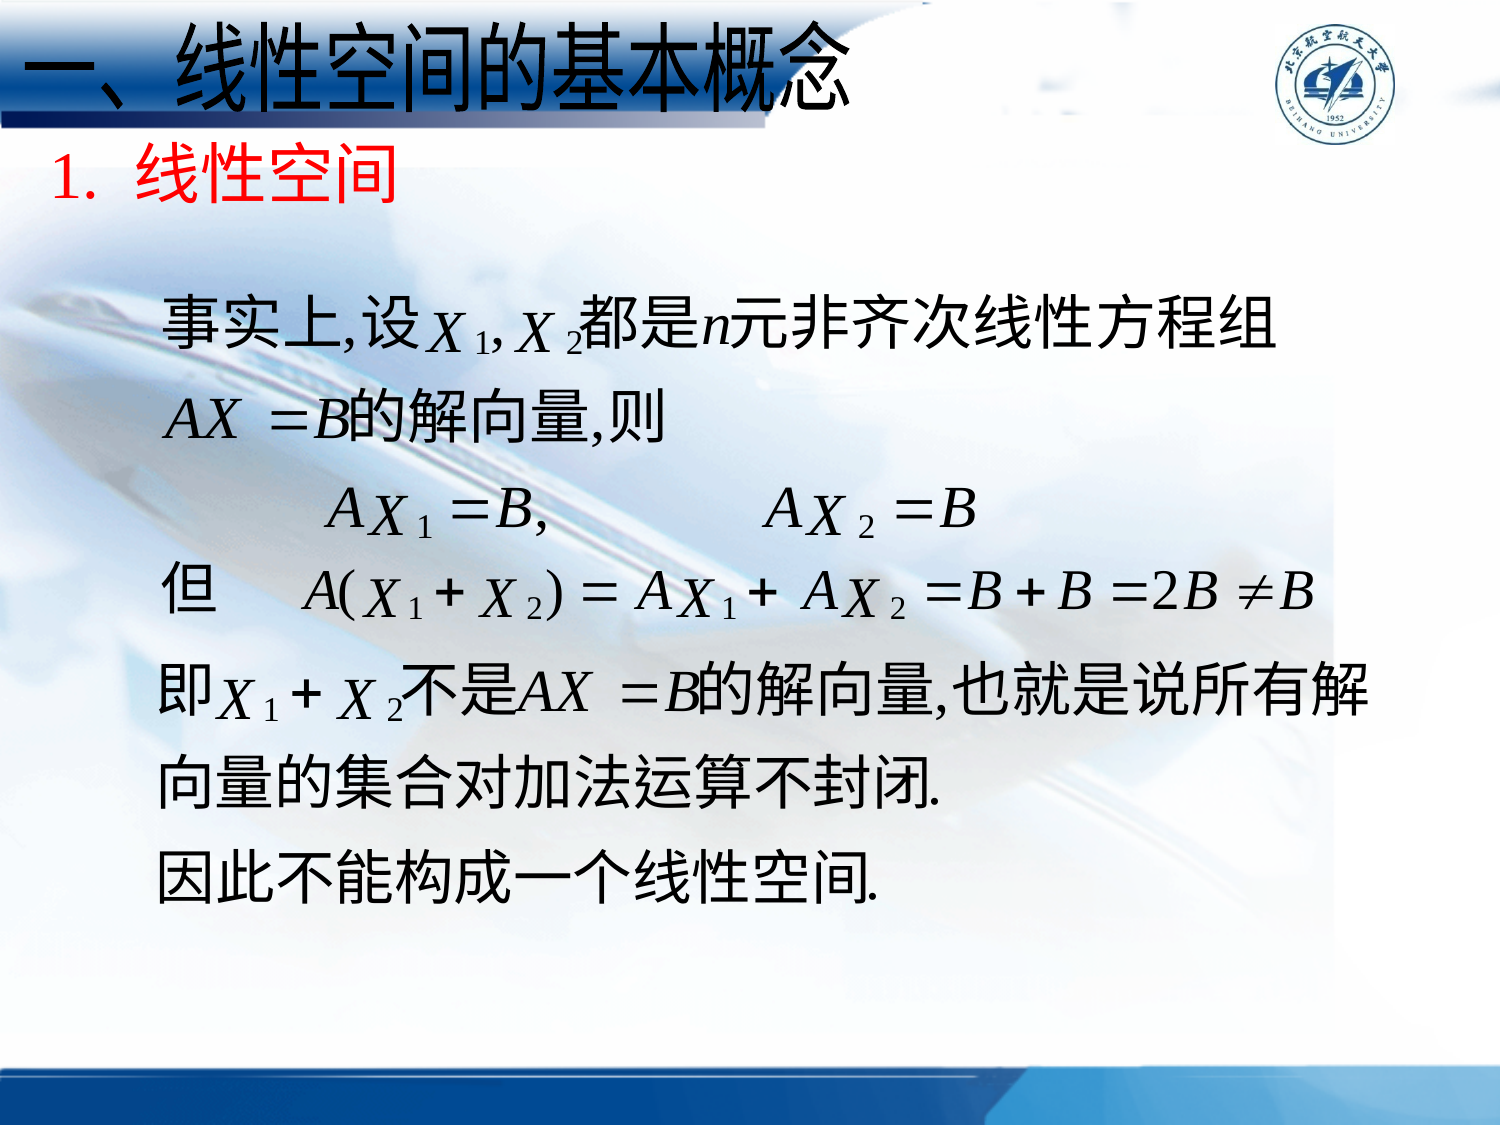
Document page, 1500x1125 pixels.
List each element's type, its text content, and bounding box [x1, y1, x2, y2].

text_box 1. 线性空间 [34, 112, 487, 220]
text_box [152, 840, 889, 920]
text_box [152, 651, 1380, 822]
picture [0, 0, 1500, 1125]
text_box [152, 283, 1288, 551]
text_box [152, 551, 1327, 634]
